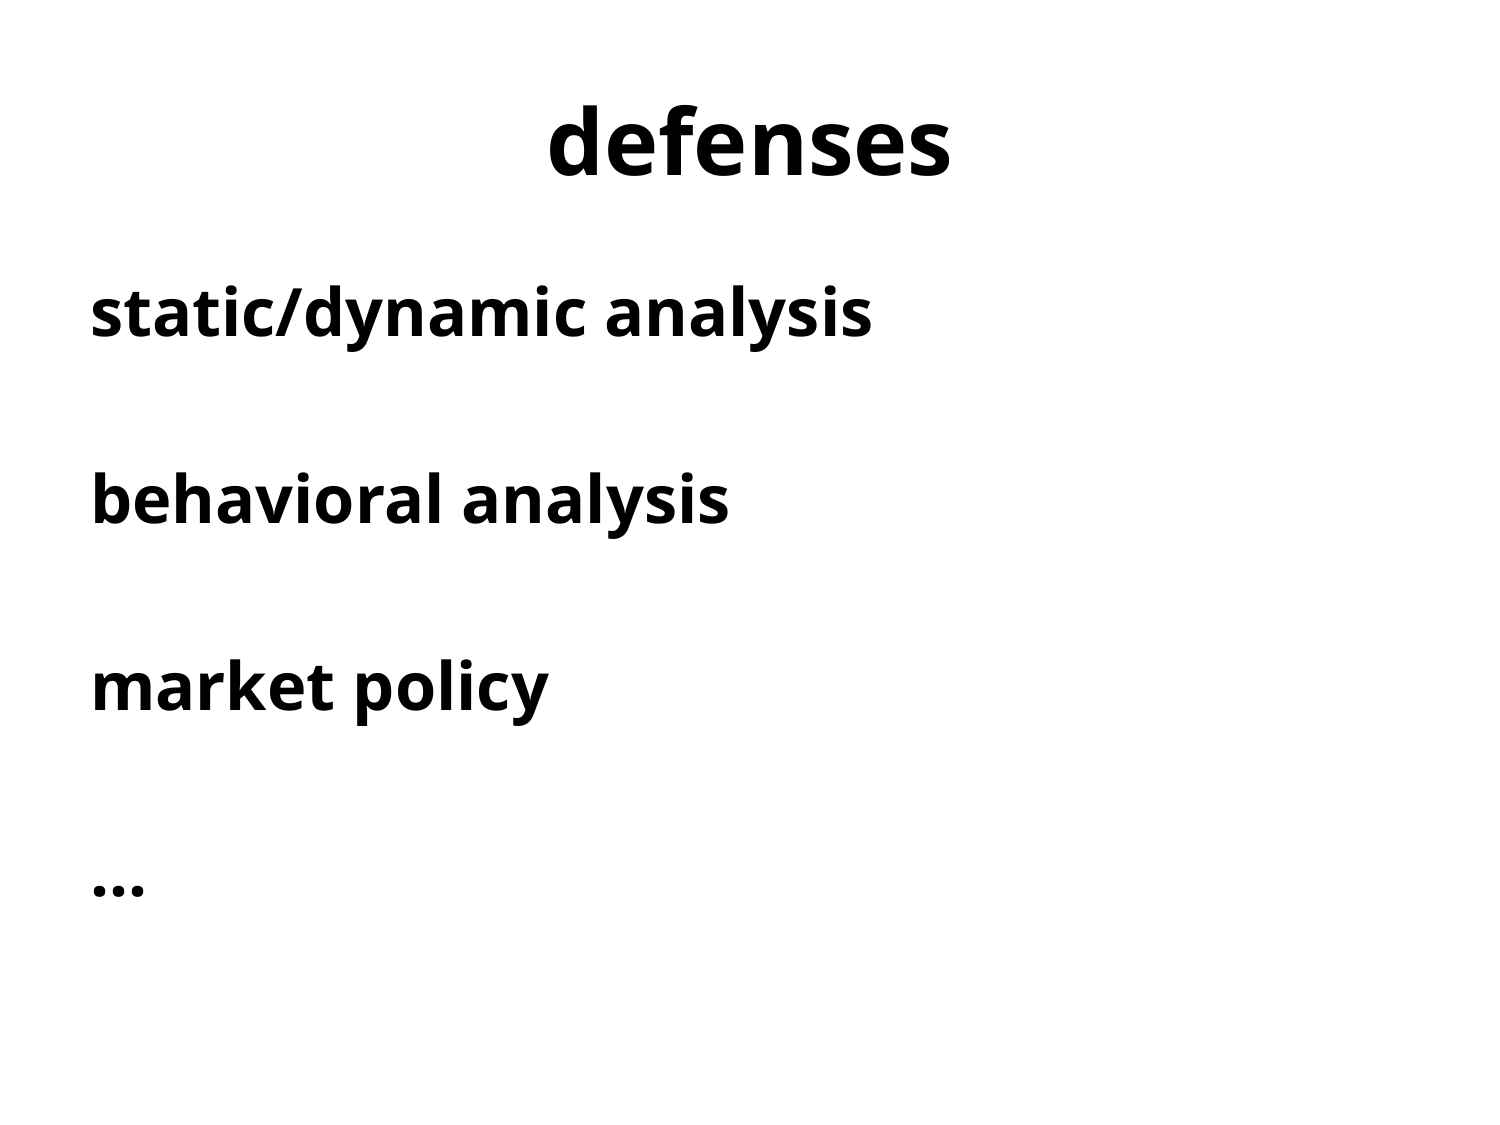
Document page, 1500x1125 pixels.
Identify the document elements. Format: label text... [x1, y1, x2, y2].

title defenses [75, 45, 1425, 233]
list static/dynamic analysis behavioral analysis market policy … [75, 262, 1425, 1005]
